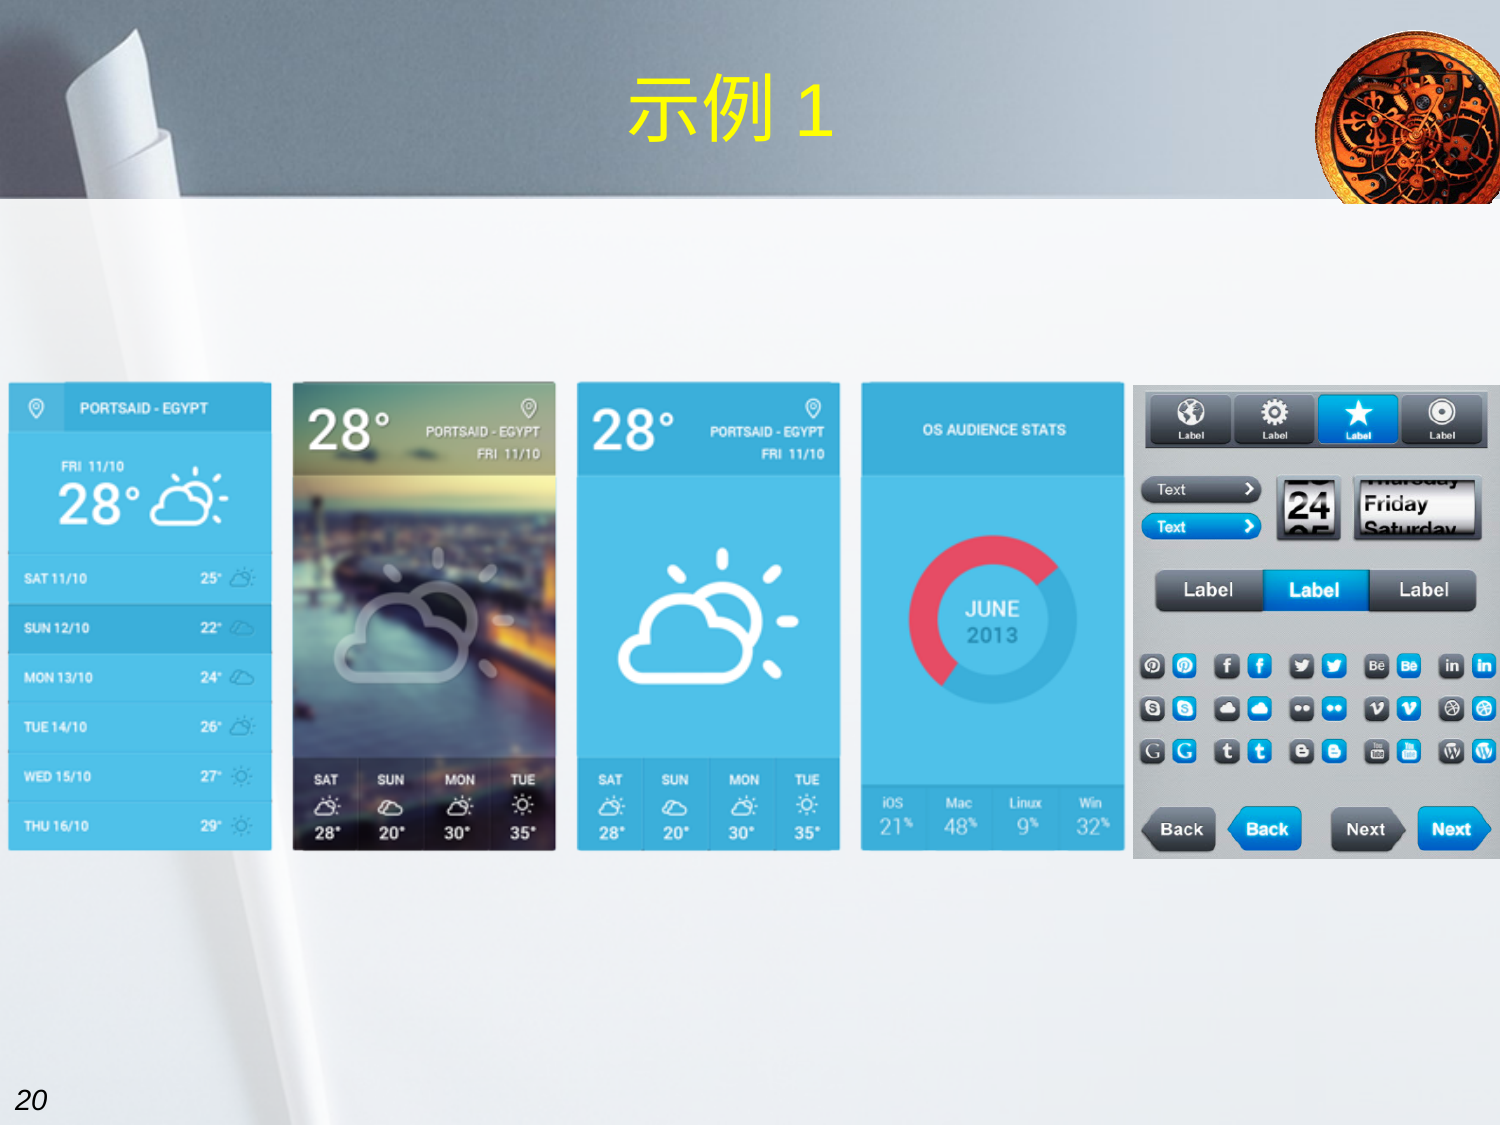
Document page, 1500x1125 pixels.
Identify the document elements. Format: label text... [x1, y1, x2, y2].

picture [0, 0, 1500, 204]
title 示例1 [182, 42, 1280, 170]
picture [0, 373, 1500, 860]
slide_number 20 [0, 1073, 1500, 1118]
